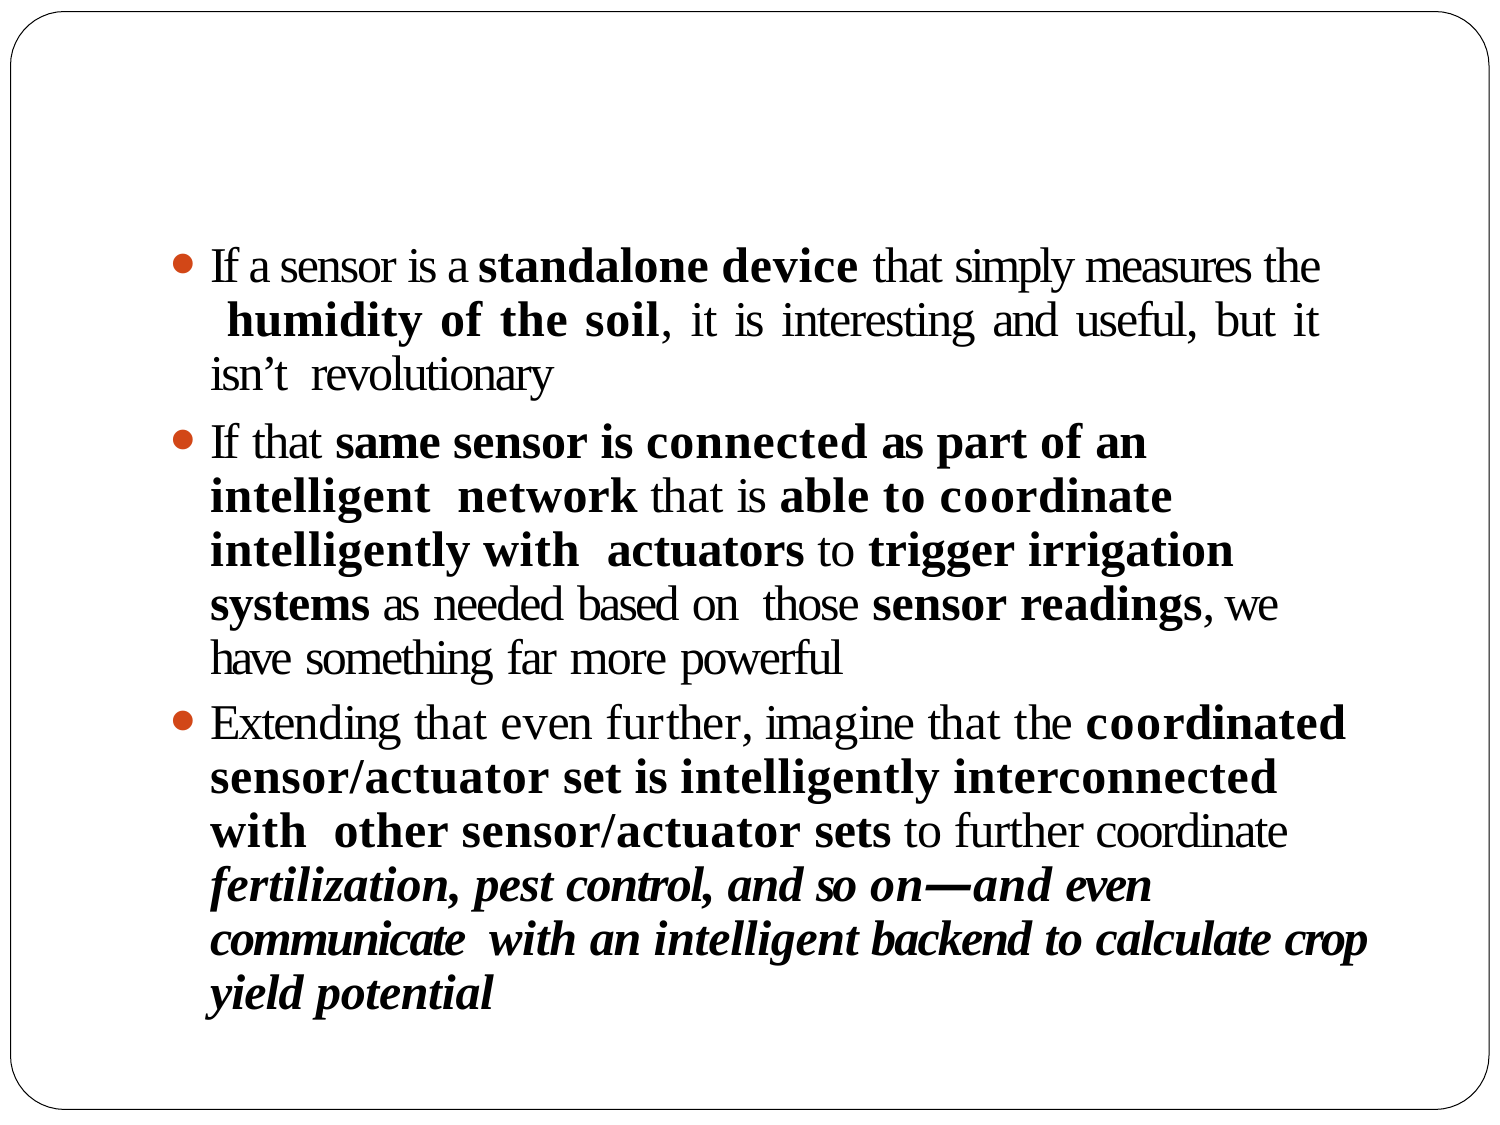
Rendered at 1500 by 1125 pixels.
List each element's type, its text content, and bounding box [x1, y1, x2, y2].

text_box If a sensor is a standalone device that simply measures the humidity of the soil, it is interesting and useful, but it isn’t revolutionary If that same sensor is connected as part of an intelligent network that is able to coordinate intelligently with actuators to trigger irrigation systems as needed based on those sensor readings, we have something far more powerful Extending that even further, imagine that the coordinated sensor/actuator set is intelligently interconnected with other sensor/actuator sets to further coordinate fertilization, pest control, and so on—and even communicate with an intelligent backend to calculate crop yield potential [162, 231, 1385, 1021]
